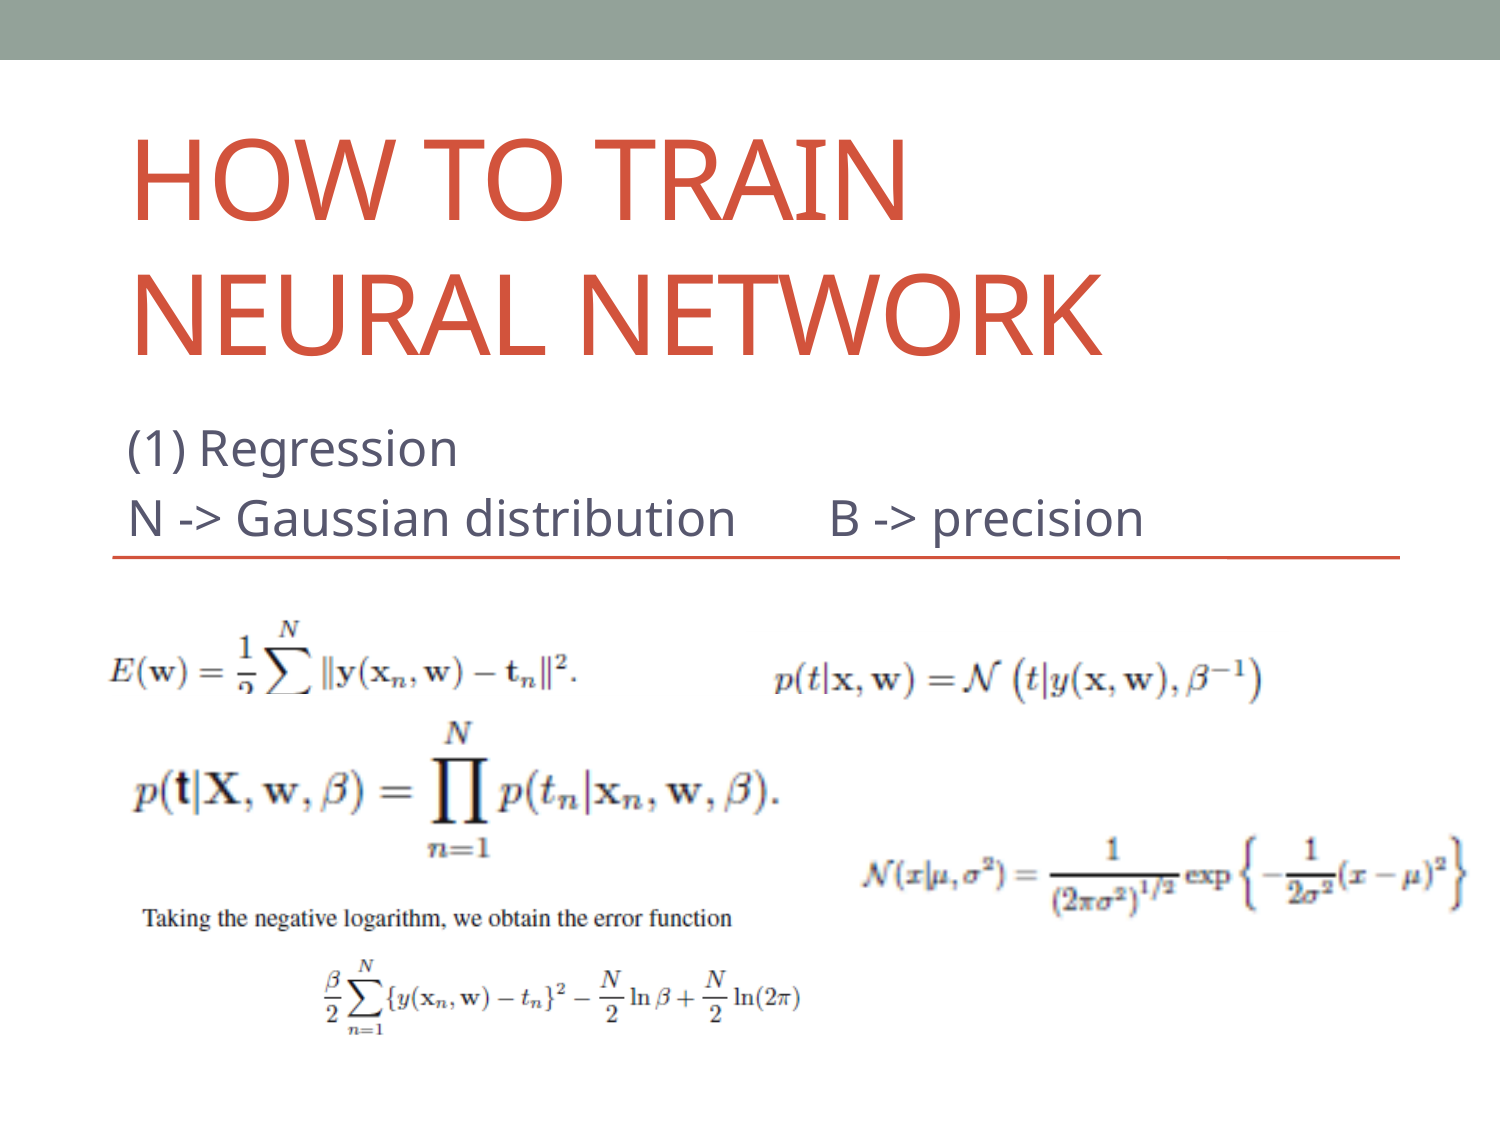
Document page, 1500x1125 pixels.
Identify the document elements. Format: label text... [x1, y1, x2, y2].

title How to train neural network [112, 224, 1400, 386]
subtitle (1) Regression N -> Gaussian distribution B -> precision [112, 408, 1163, 691]
picture [70, 579, 1500, 1057]
